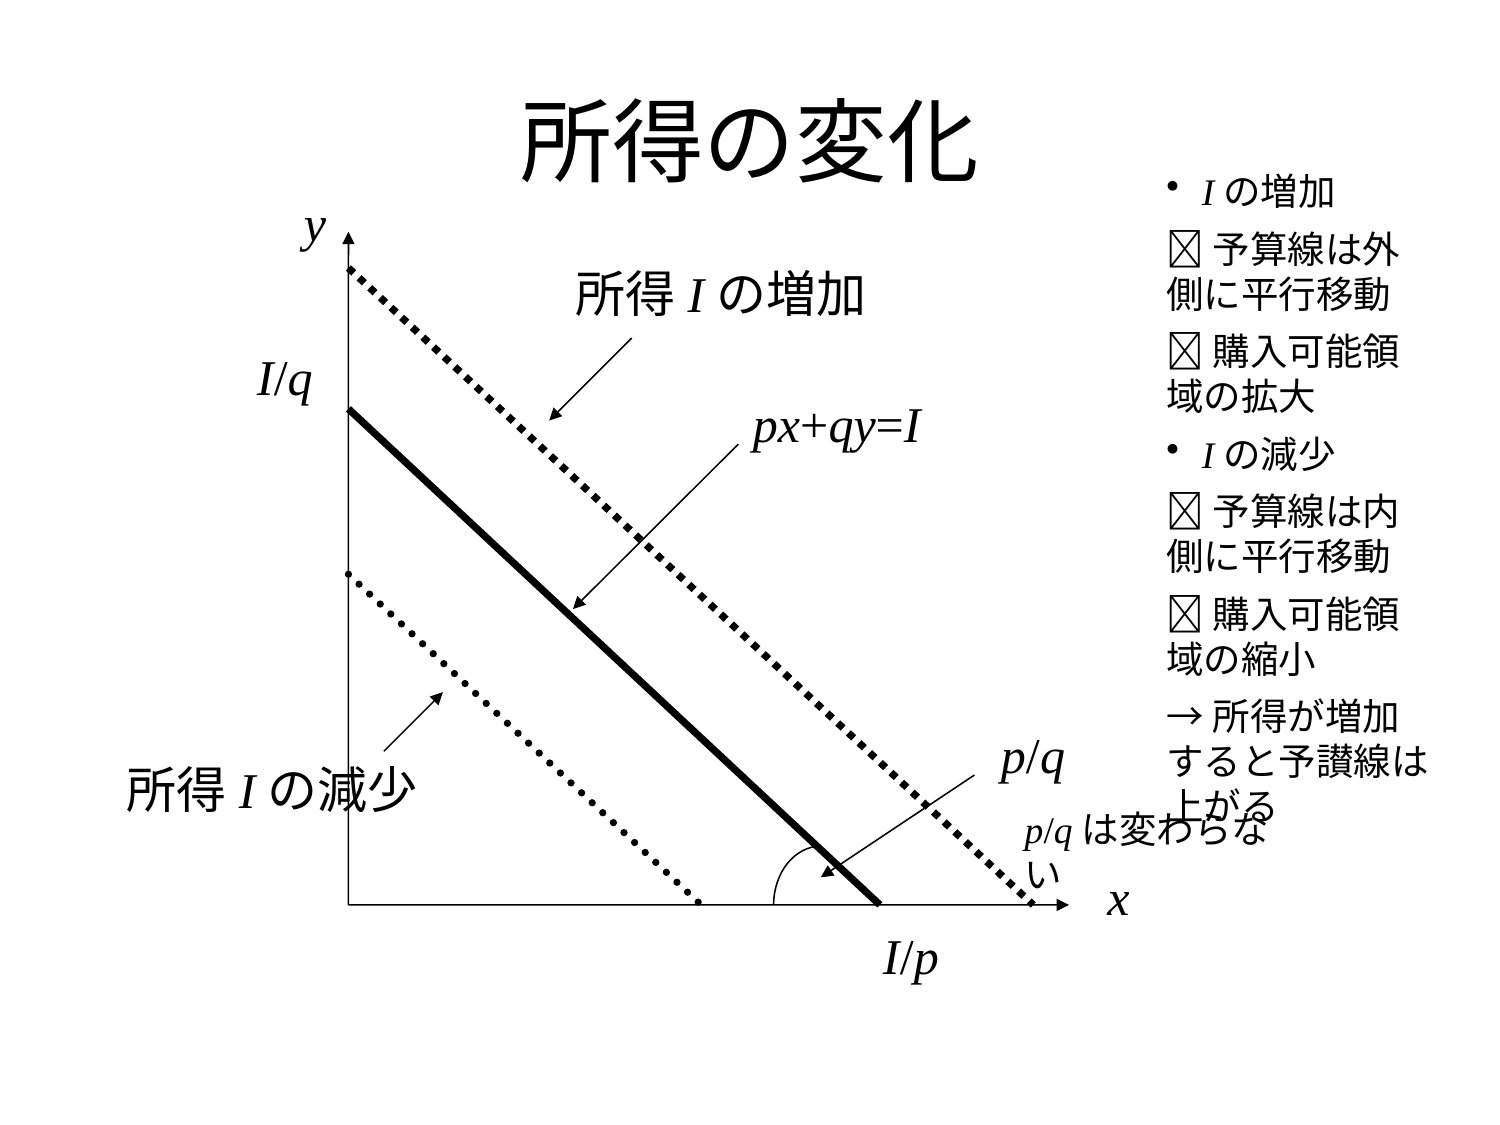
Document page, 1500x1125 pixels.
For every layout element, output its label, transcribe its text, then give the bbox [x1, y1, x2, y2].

text_box [820, 807, 927, 878]
text_box [348, 904, 1069, 912]
text_box Iの増加 予算線は外側に平行移動 購入可能領域の拡大 Iの減少 予算線は内側に平行移動 購入可能領域の縮小 →所得が増加すると予讃線は上がる [1151, 160, 1447, 836]
title 所得の変化 [75, 45, 1425, 233]
text_box 所得Iの減少 [112, 751, 443, 827]
text_box x [1092, 904, 1152, 933]
text_box 所得Iの増加 [560, 255, 892, 331]
text_box [383, 692, 443, 752]
text_box px+qy=I [738, 385, 951, 461]
text_box y [289, 184, 337, 260]
text_box [572, 444, 738, 610]
text_box p/q [986, 716, 1093, 791]
text_box p/qは変わらない [1009, 798, 1306, 904]
text_box [773, 846, 822, 905]
text_box [342, 231, 355, 267]
text_box I/p [868, 916, 963, 992]
text_box [549, 337, 632, 421]
text_box I/q [242, 337, 337, 413]
